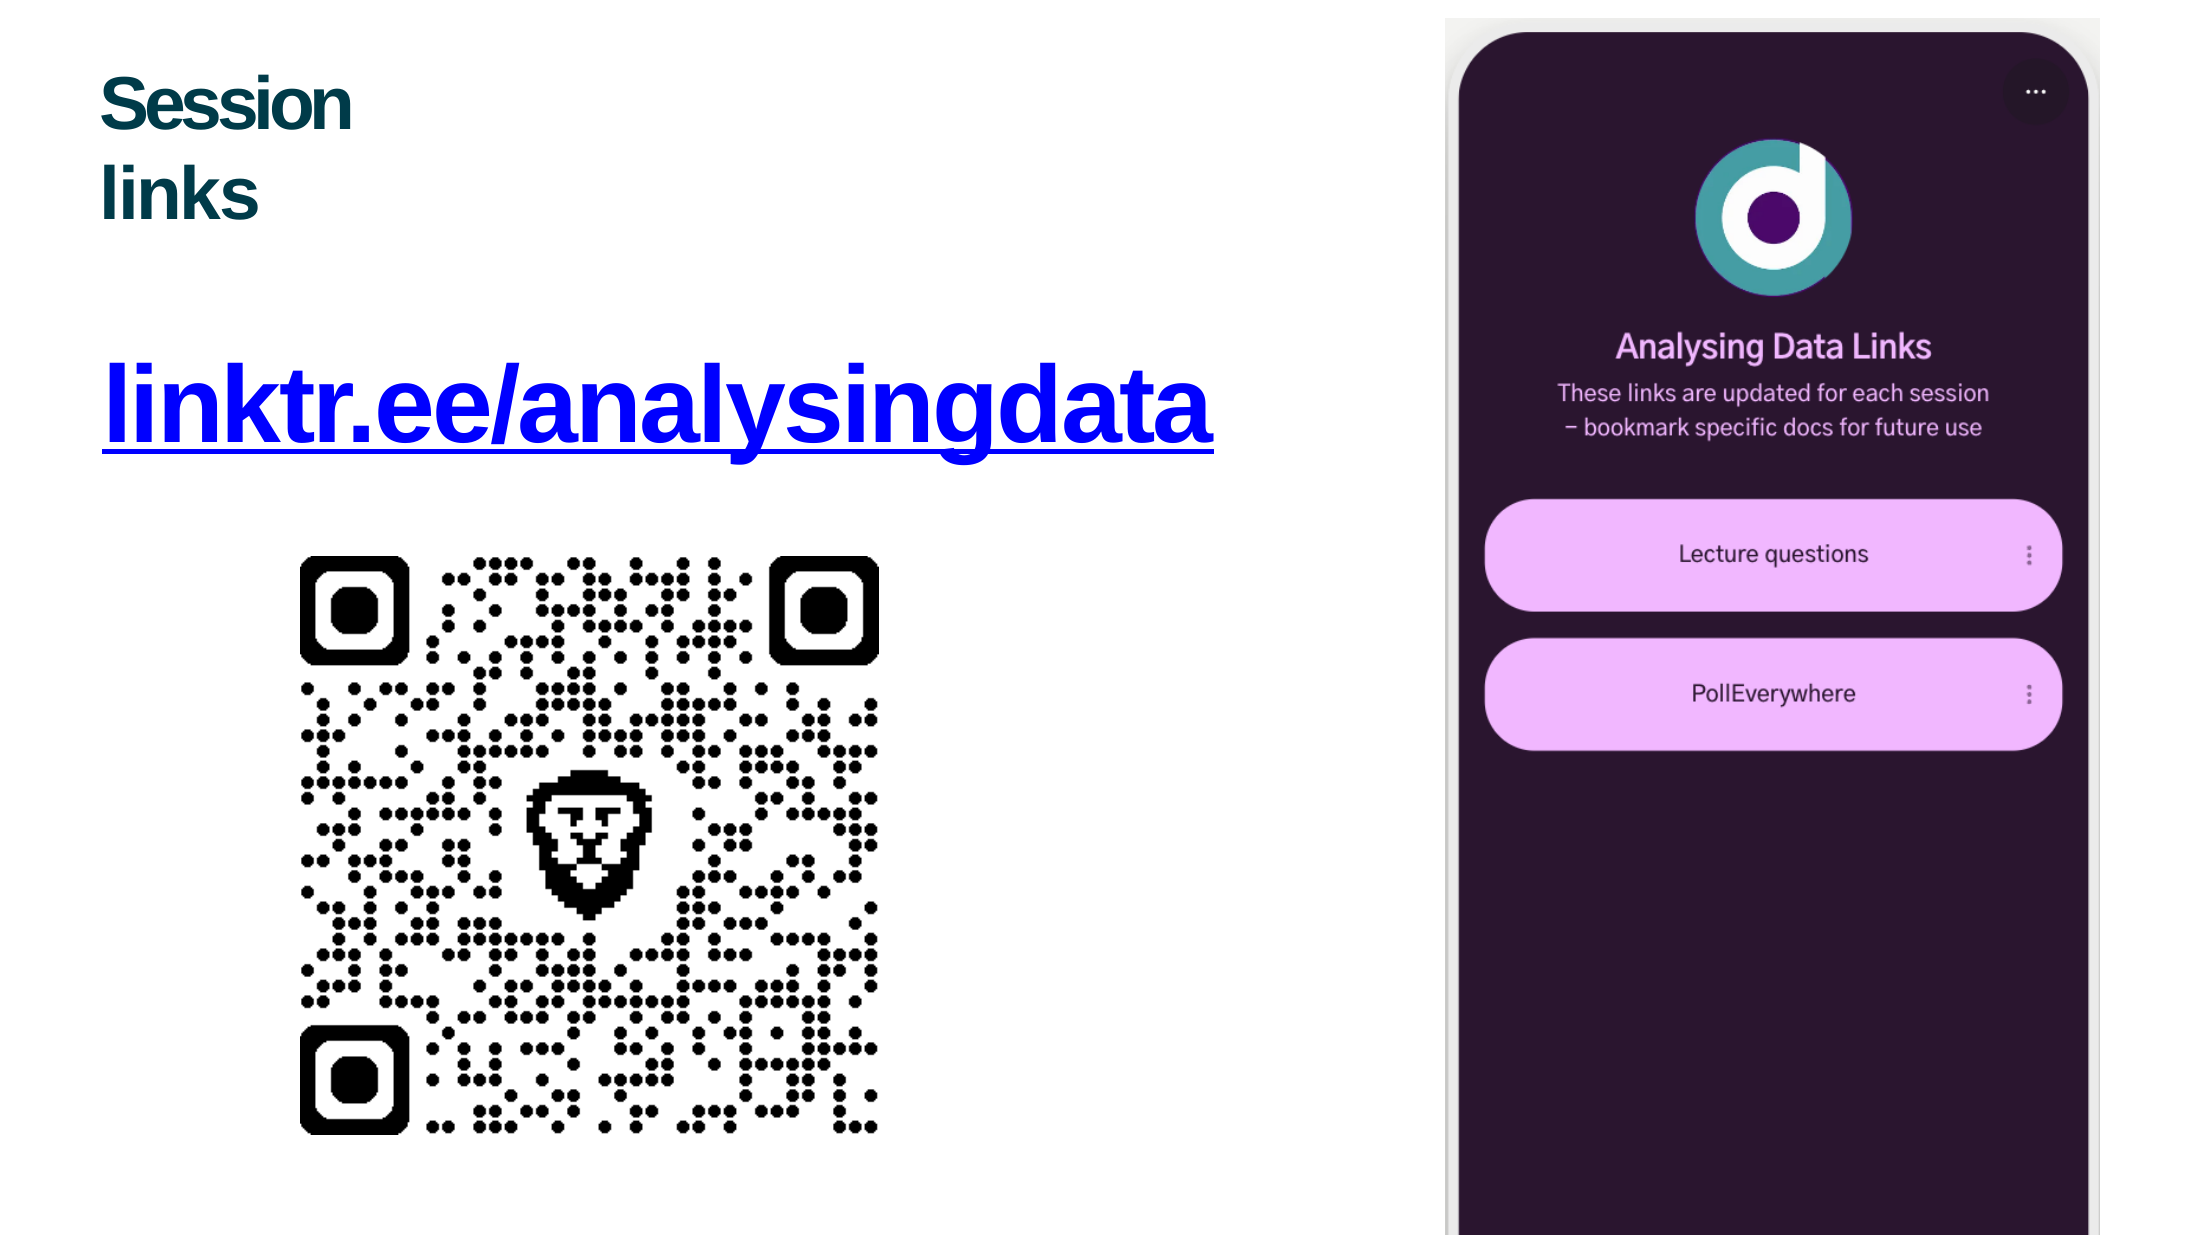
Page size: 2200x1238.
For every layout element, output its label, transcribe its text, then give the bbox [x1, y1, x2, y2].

picture [299, 555, 879, 1135]
picture [1444, 18, 2101, 1235]
title linktr.ee/analysingdata [99, 331, 1223, 540]
text_box Session links [97, 52, 526, 235]
